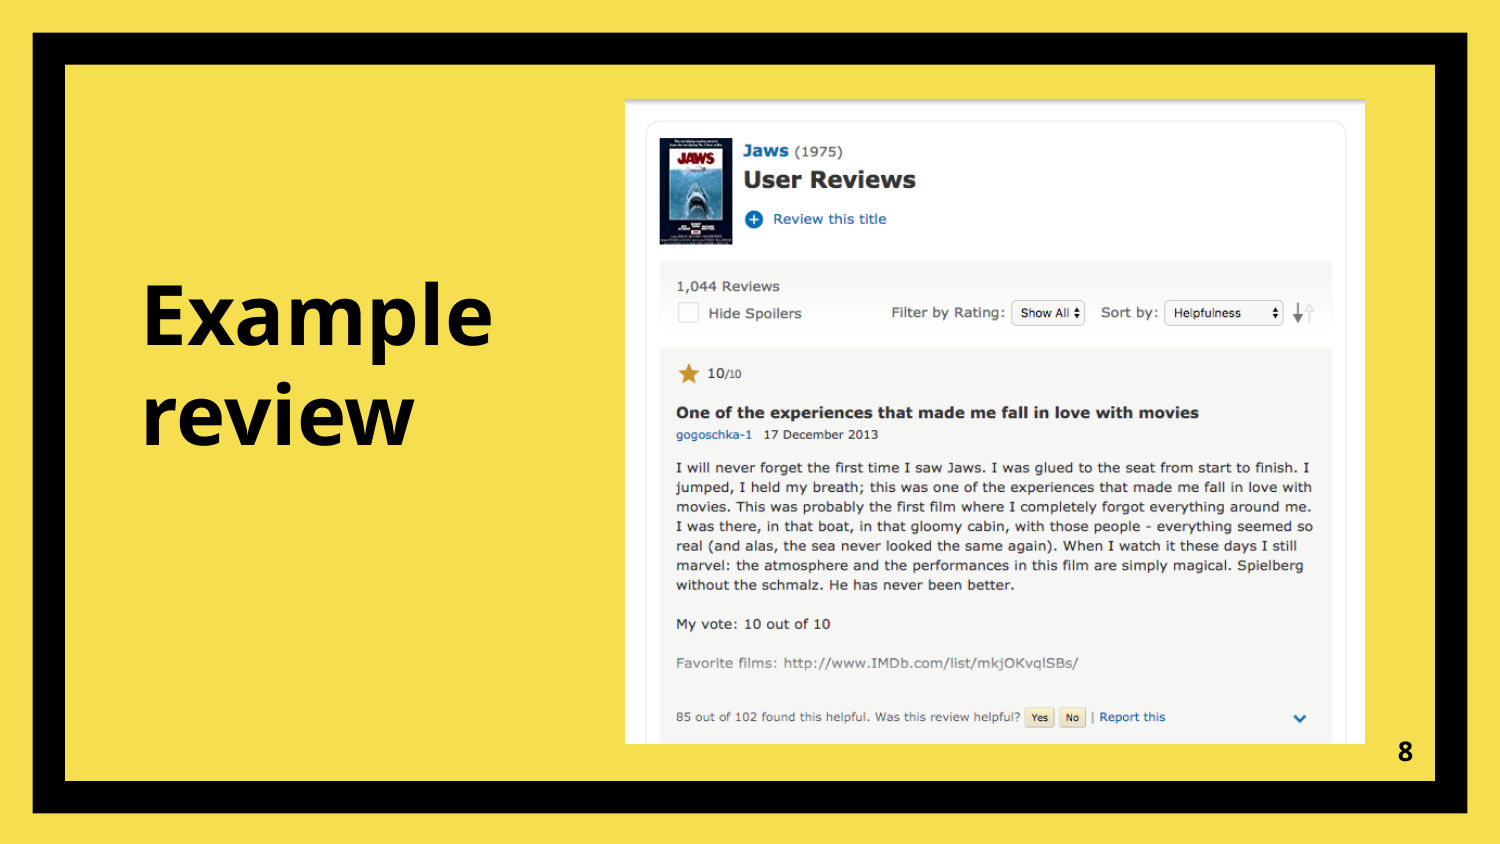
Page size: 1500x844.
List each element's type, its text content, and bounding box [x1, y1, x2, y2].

text_box Example review [125, 246, 556, 490]
slide_number ‹#› [1338, 720, 1429, 786]
picture [625, 99, 1366, 745]
